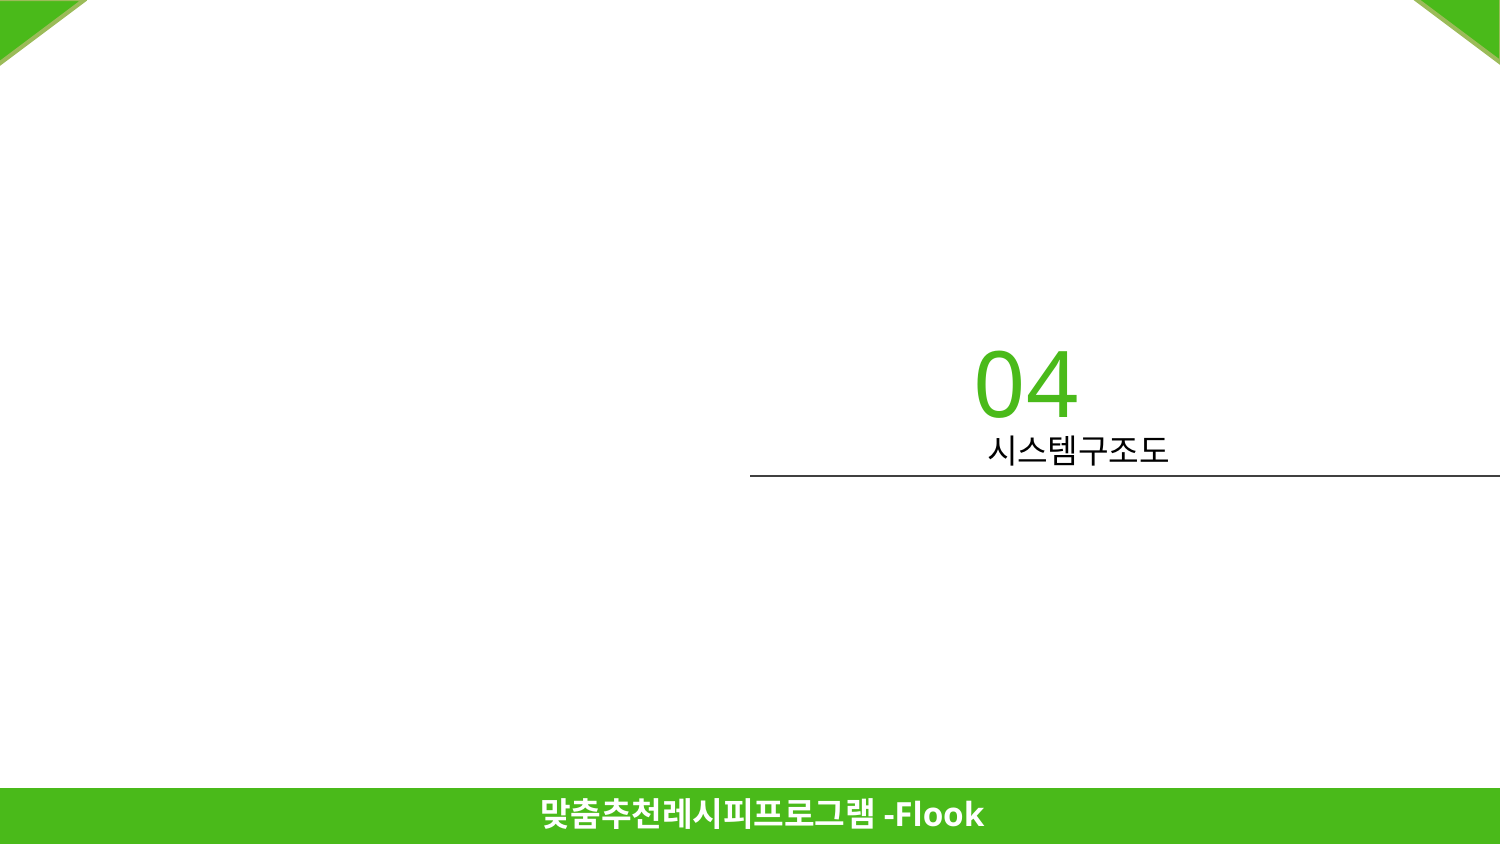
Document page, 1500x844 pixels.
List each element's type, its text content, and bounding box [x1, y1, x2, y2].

text_box 시스템구조도 [972, 422, 1186, 475]
text_box 04 [959, 318, 1094, 443]
text_box PRESENTATION [713, 382, 1279, 487]
